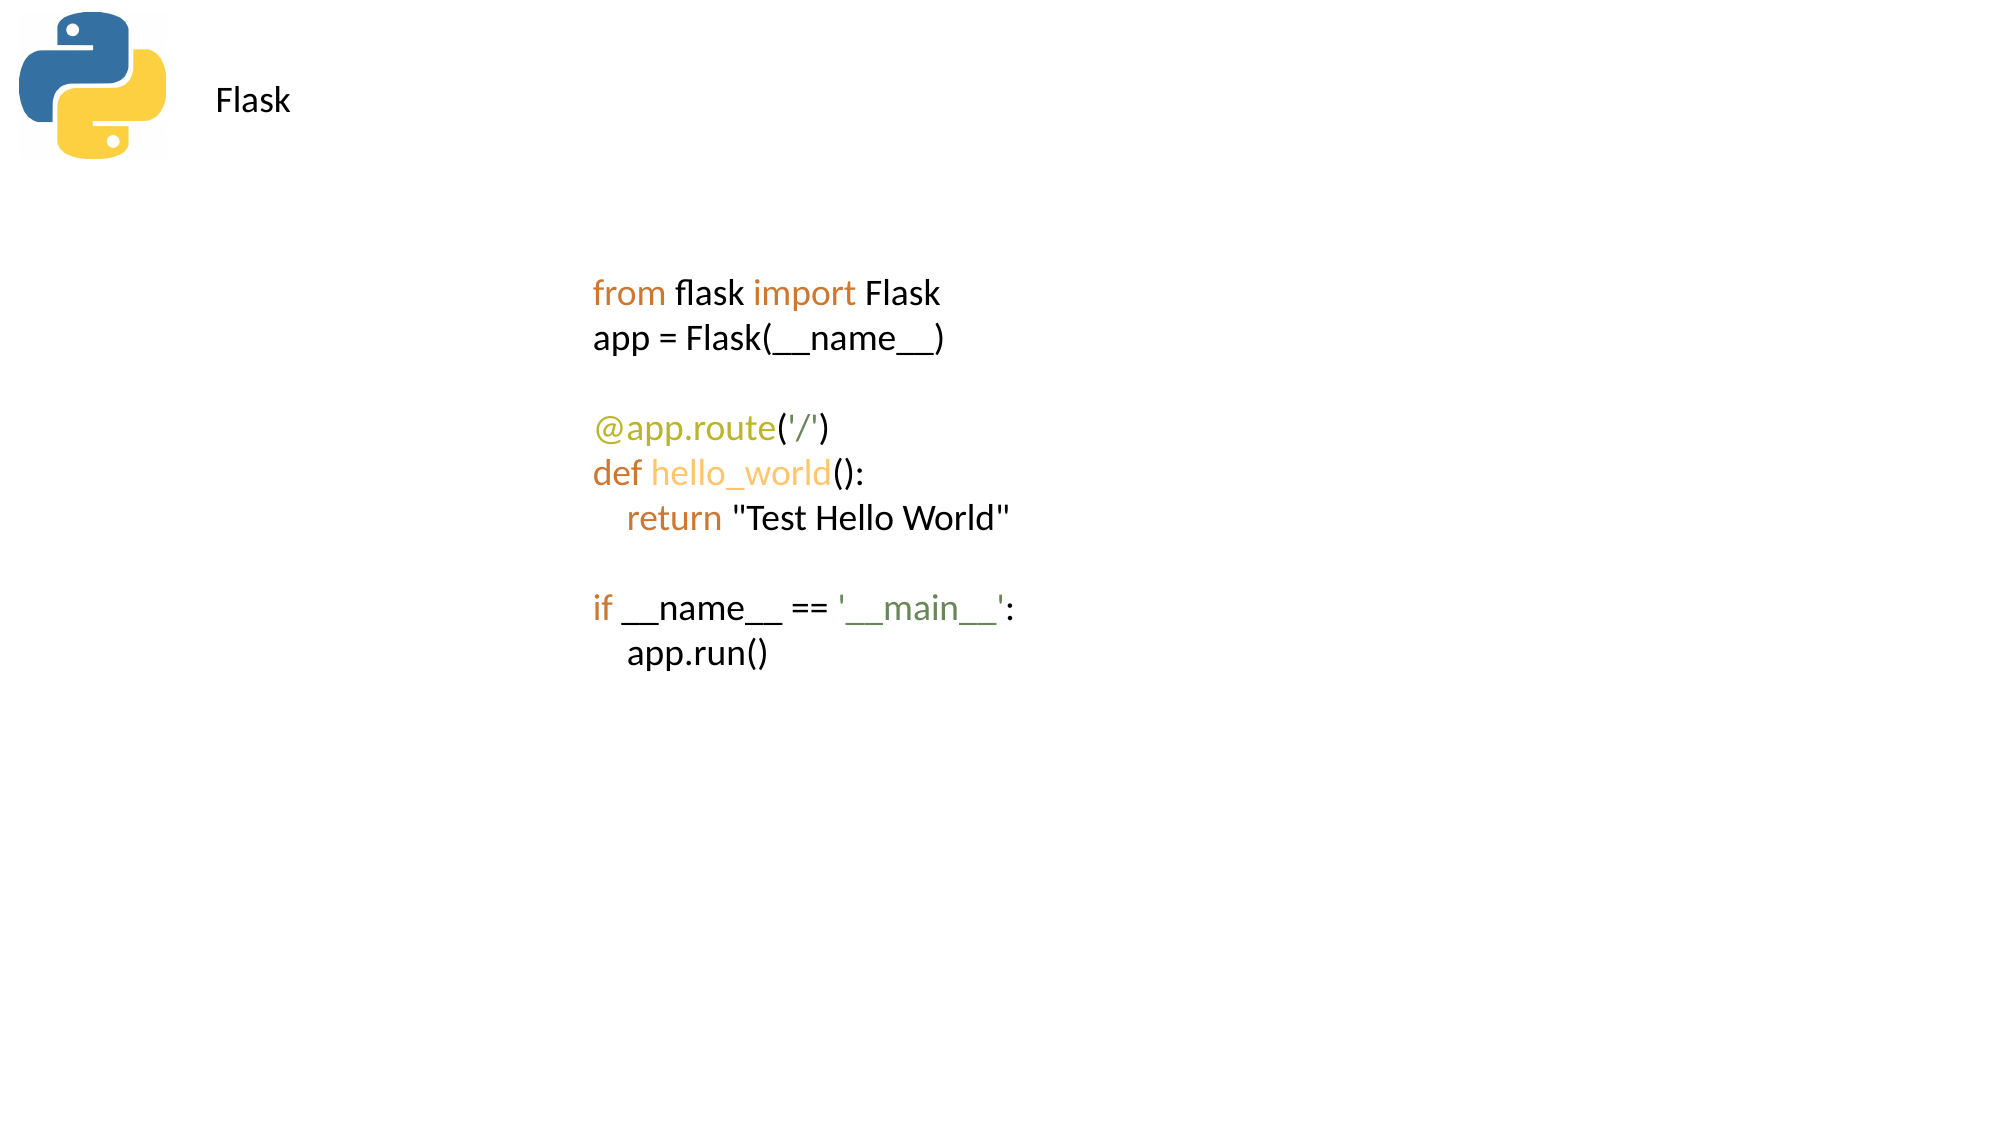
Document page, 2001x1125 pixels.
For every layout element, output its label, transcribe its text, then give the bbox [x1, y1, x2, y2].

picture [19, 12, 166, 159]
text_box from flask import Flask app = Flask(__name__) @app.route('/') def hello_world(): return "Test Hello World" if __name__ == '__main__': app.run() [578, 260, 1579, 681]
text_box Flask [200, 67, 307, 127]
